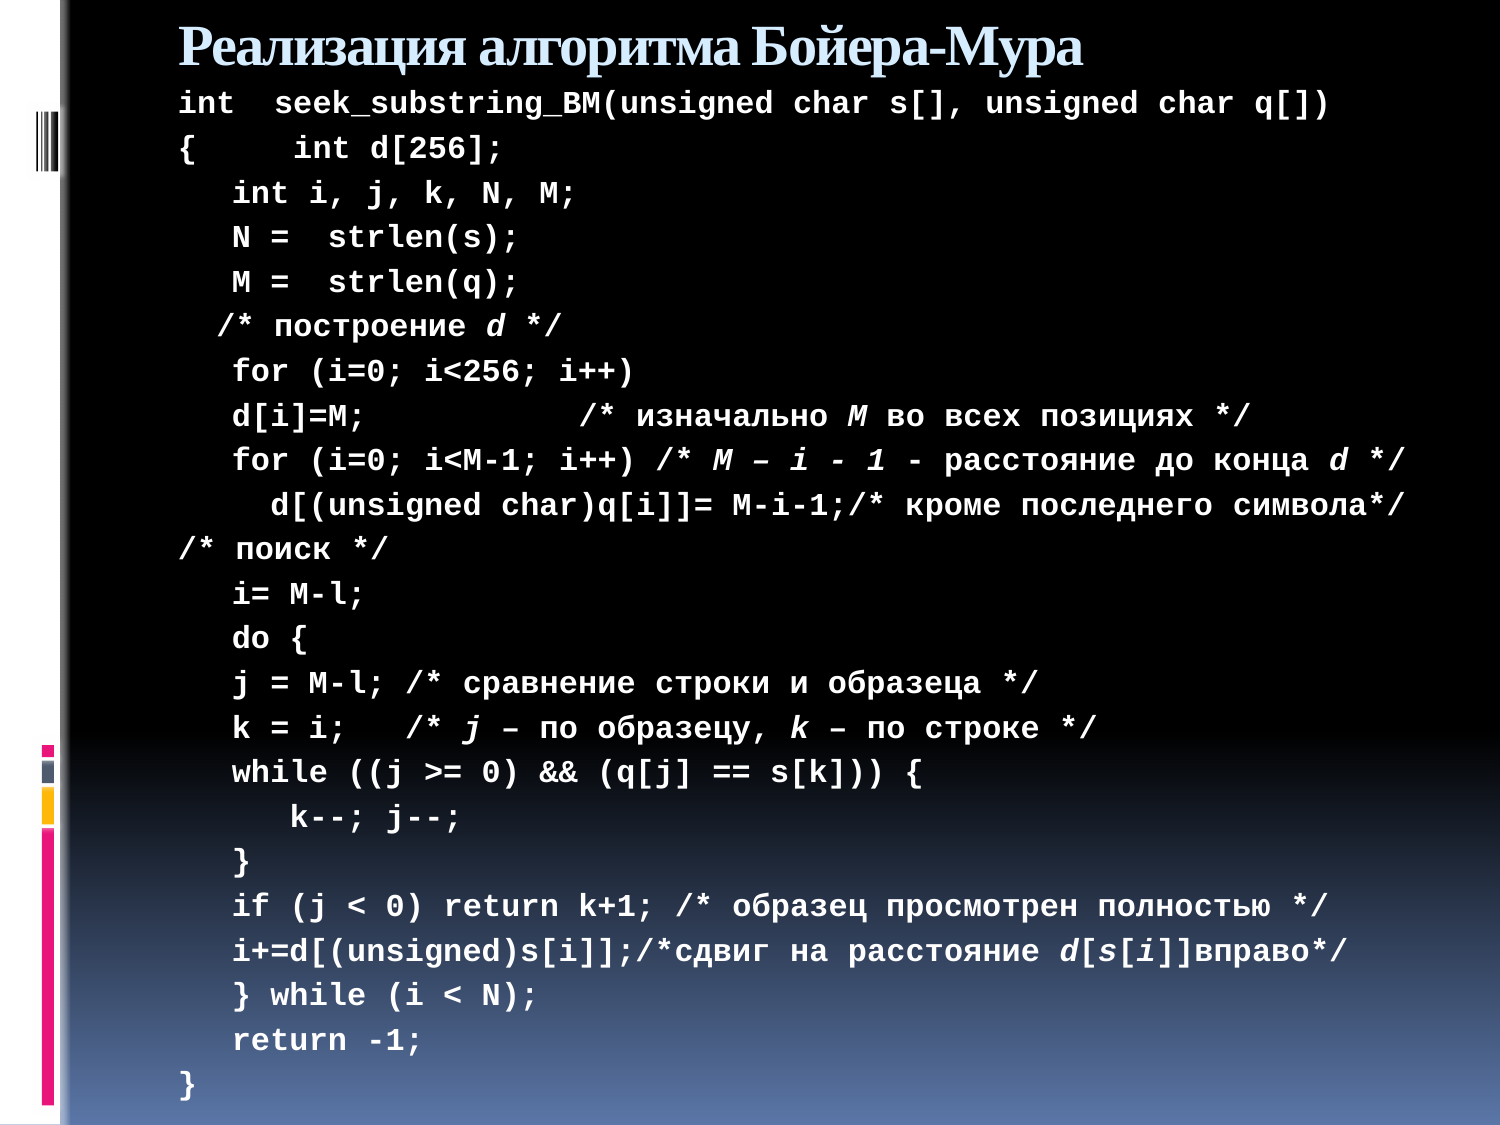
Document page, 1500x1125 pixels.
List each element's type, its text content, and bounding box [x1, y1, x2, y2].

title Реализация алгоритма Бойера-Мура [164, 0, 1500, 82]
list int seek_substring_BM(unsigned char s[], unsigned char q[]) { int d[256]; int i, j, k, N, M; N = strlen(s); M = strlen(q); /* построение d */ for (i=0; i<256; i++) d[i]=M; /* изначально М во всех позициях */ for (i=0; i<M-1; i++) /* M – i - 1 - расстояние до конца d */ d[(unsigned char)q[i]]= M-i-1;/* кроме последнего символа*/ /* поиск */ i= M-l; do { j = M-l; /* сравнение строки и образеца */ k = i; /* j – по образецу, k – по строке */ while ((j >= 0) && (q[j] == s[k])) { k--; j--; } if (j < 0) return k+1; /* образец просмотрен полностью */ i+=d[(unsigned)s[i]];/*сдвиг на расстояние d[s[i]]вправо*/ } while (i < N); return -1; } [152, 82, 1500, 1125]
